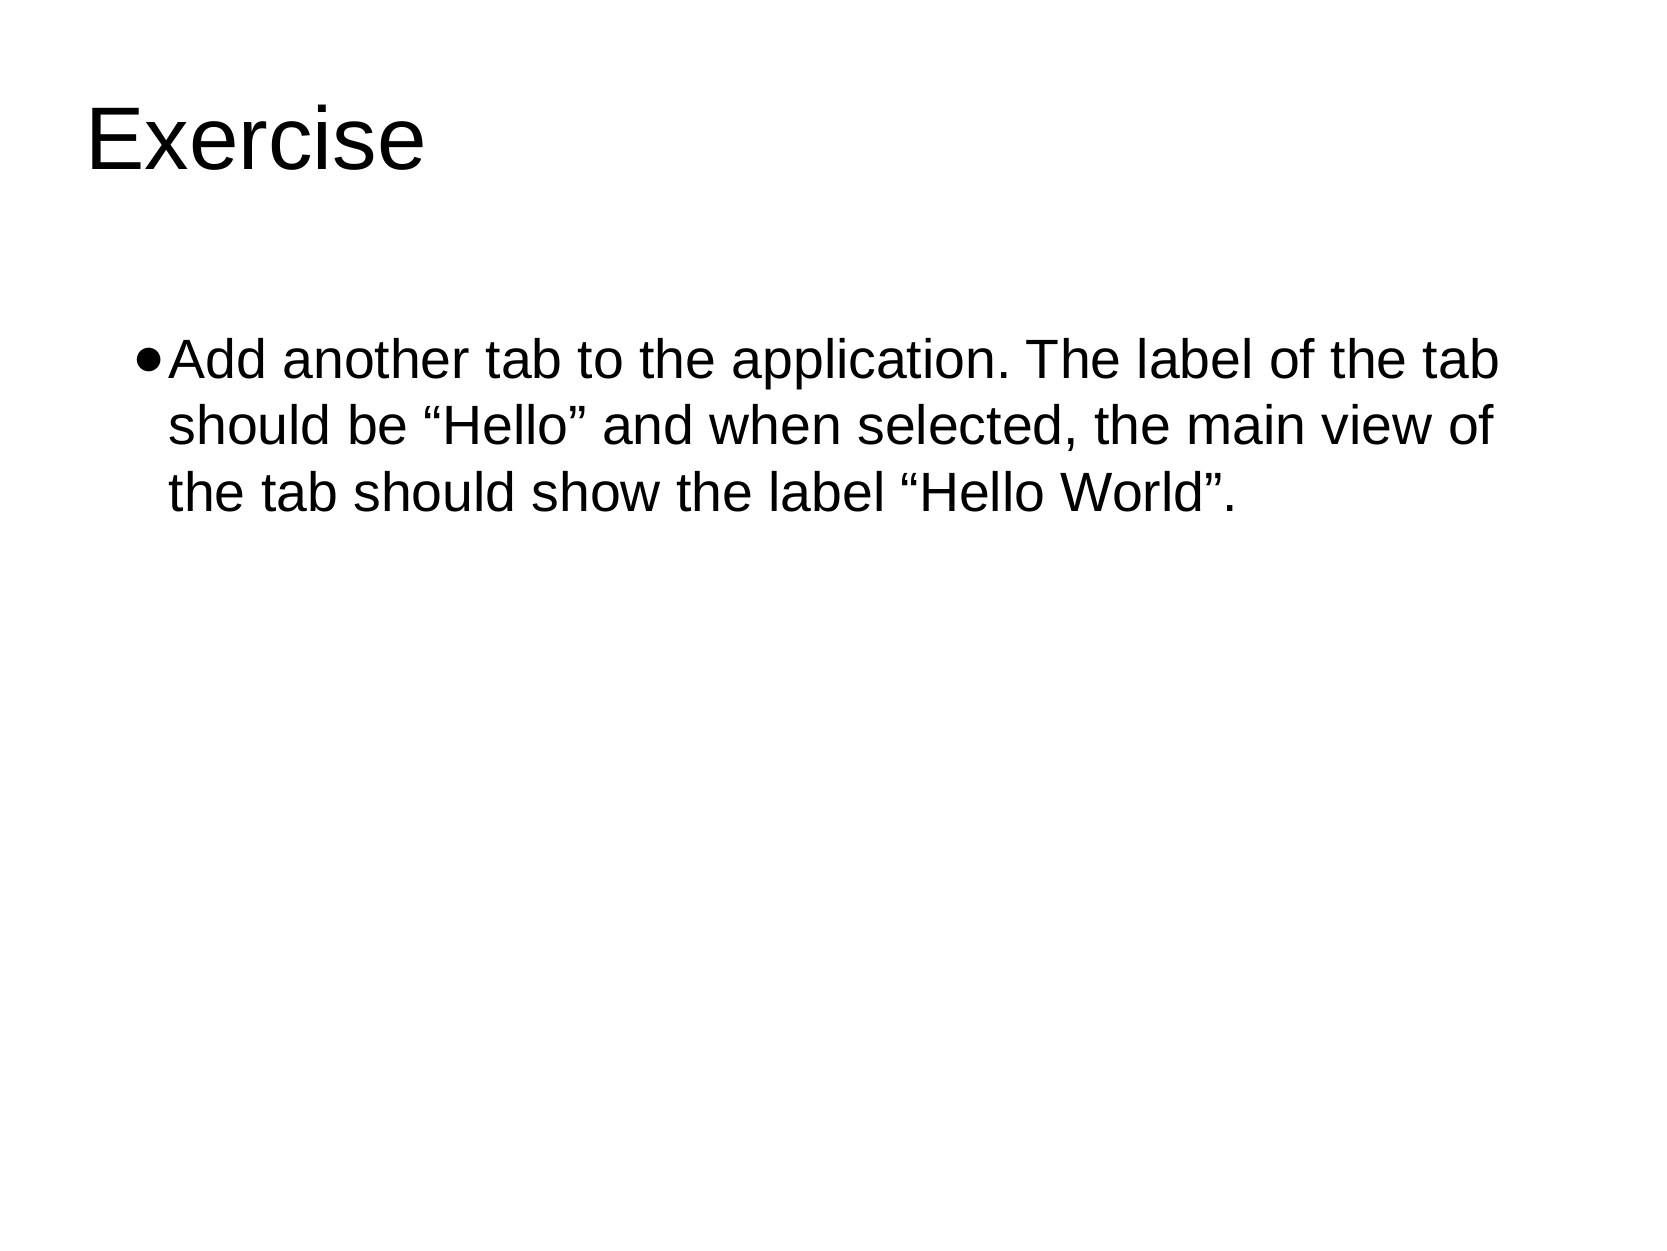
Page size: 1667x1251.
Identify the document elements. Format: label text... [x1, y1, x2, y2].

title Exercise [79, 74, 536, 230]
text_box Add another tab to the application. The label of the tab should be “Hello” and when selected, the main view of the tab should show the label “Hello World”. [99, 316, 1577, 659]
